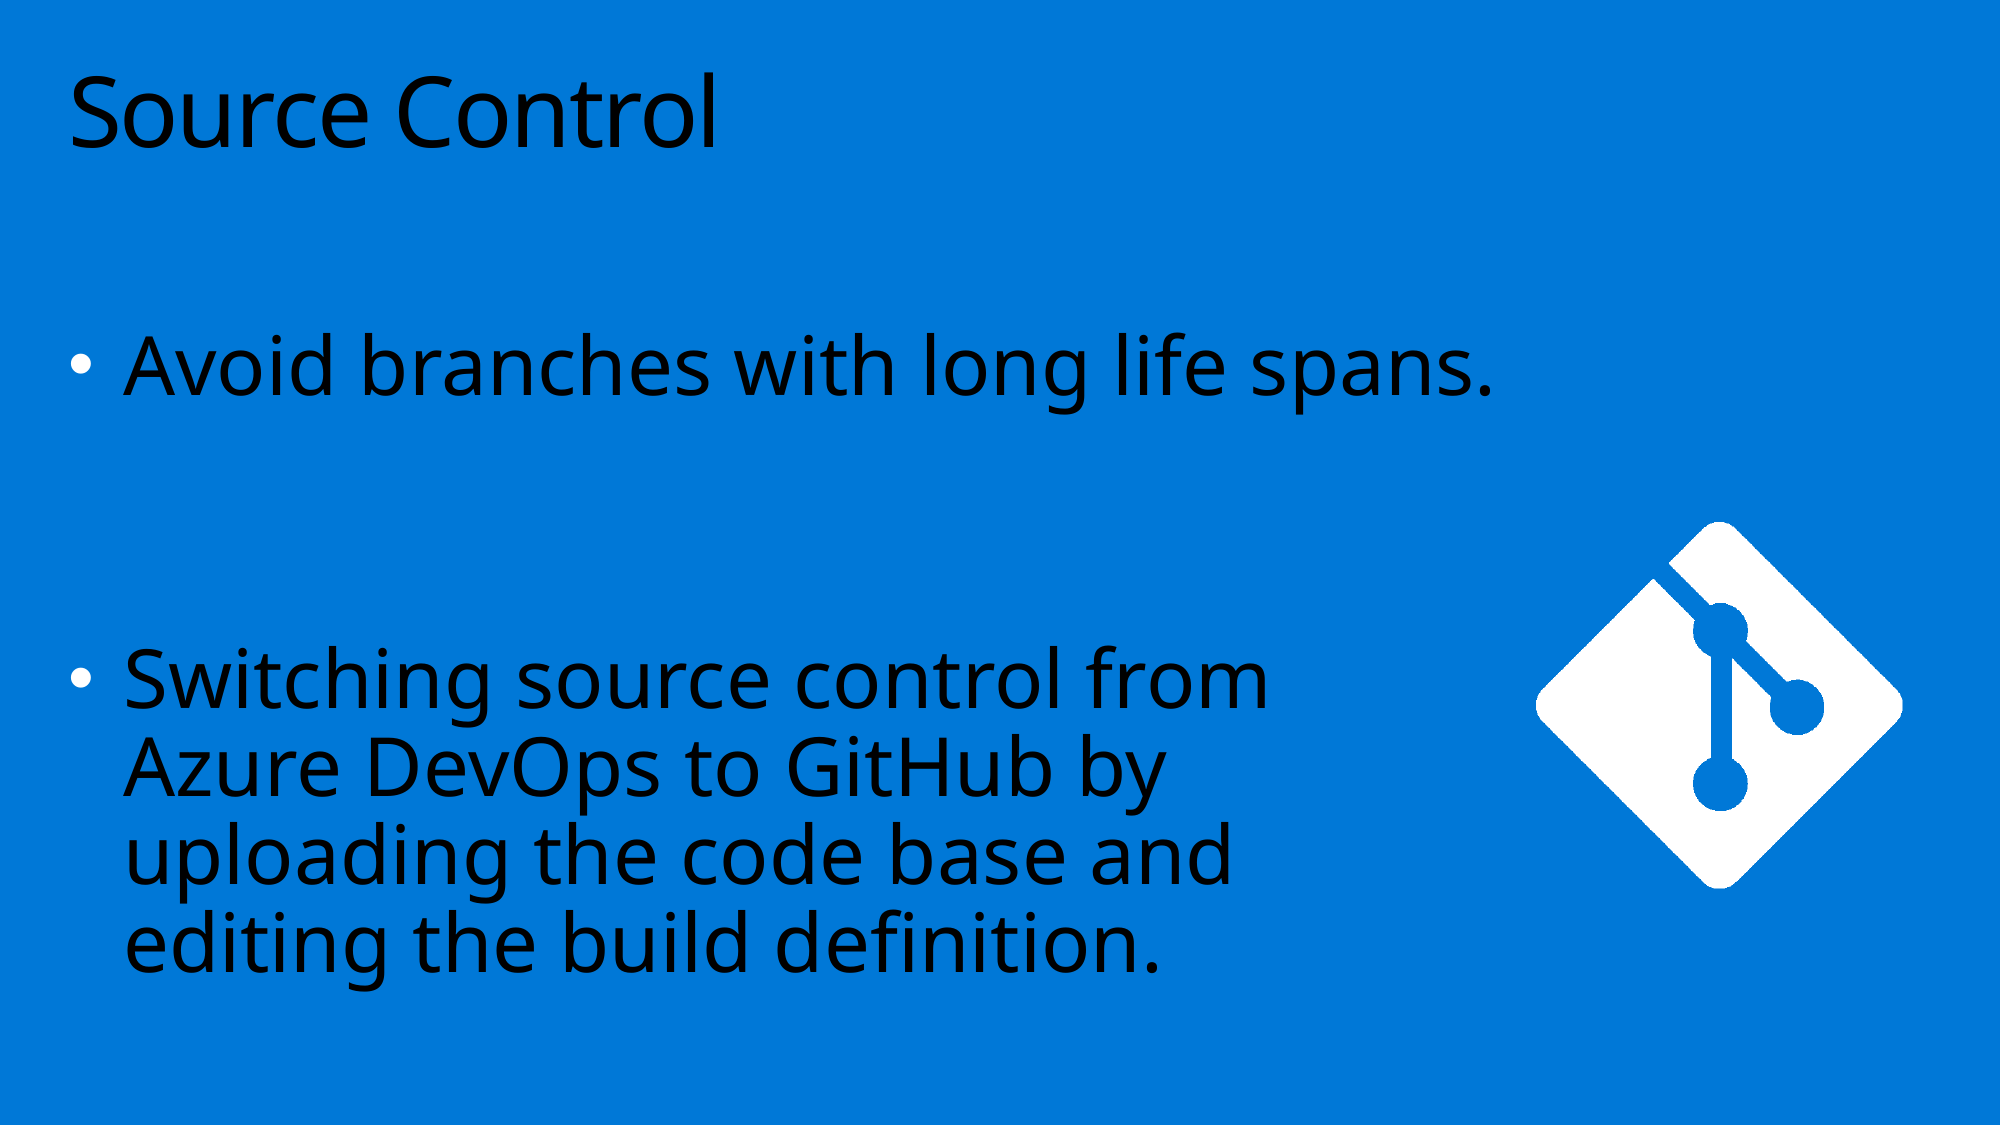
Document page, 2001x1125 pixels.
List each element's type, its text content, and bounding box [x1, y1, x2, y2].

title Source Control [44, 47, 1957, 196]
list Avoid branches with long life spans. Switching source control from Azure DevOps to GitHub by uploading the code base and editing the build definition. [44, 196, 1536, 929]
picture [1535, 521, 1904, 889]
